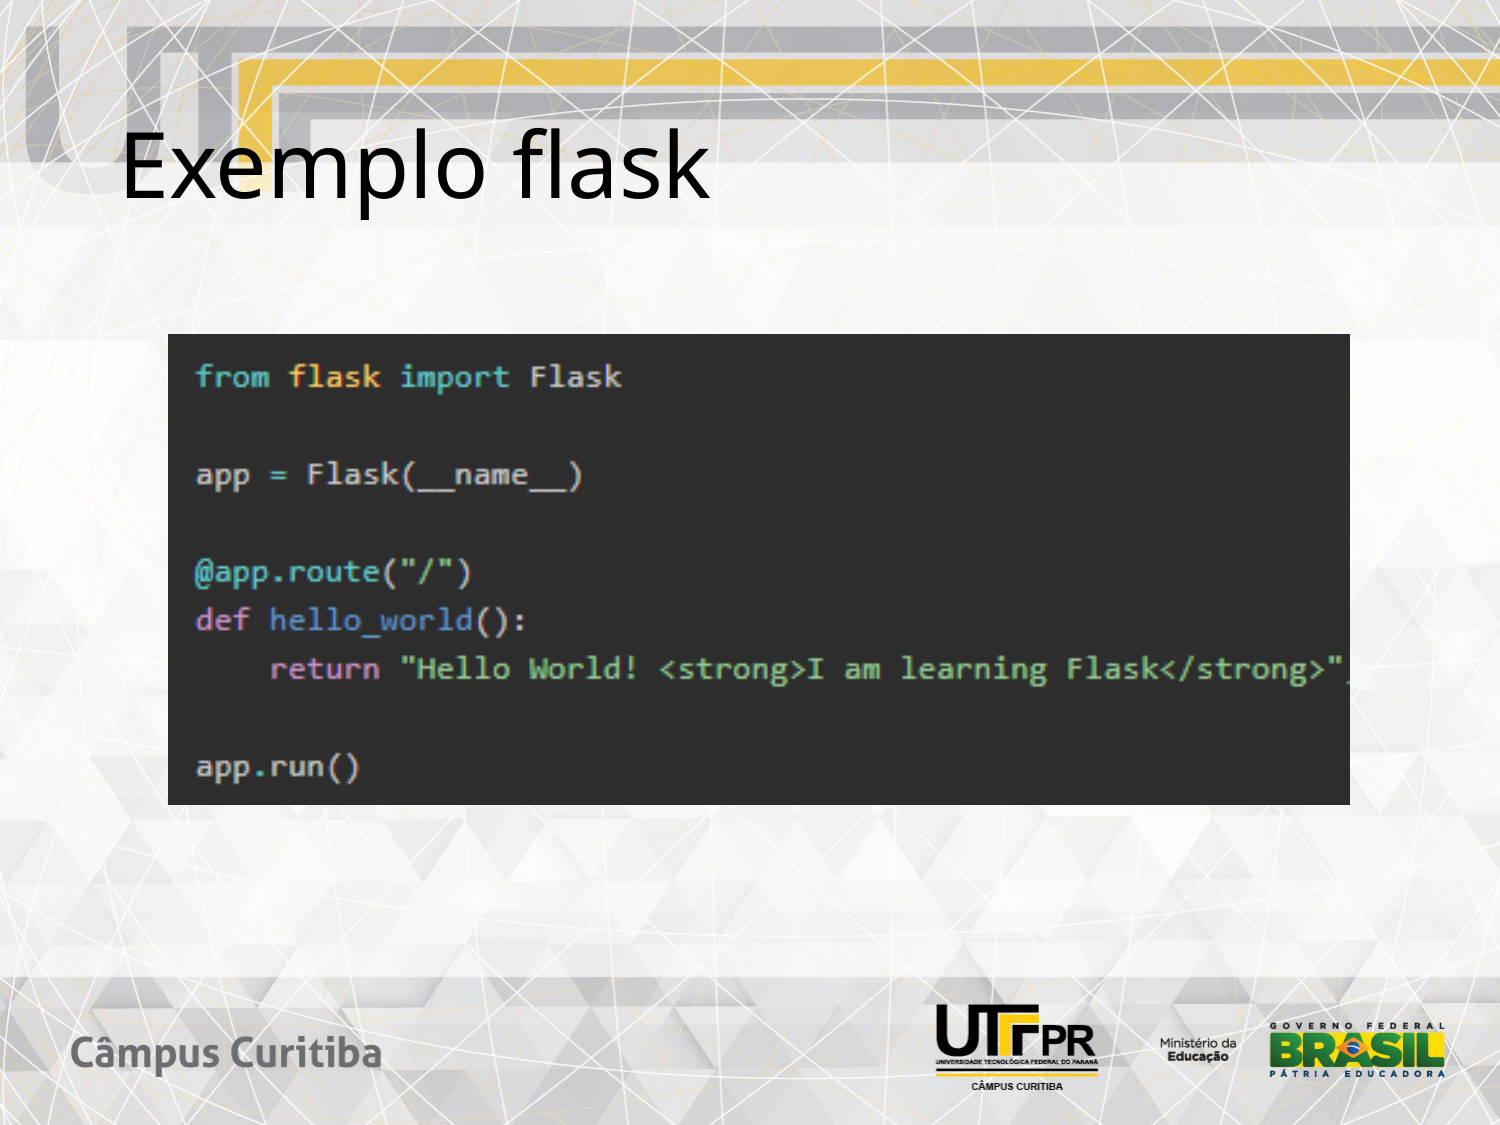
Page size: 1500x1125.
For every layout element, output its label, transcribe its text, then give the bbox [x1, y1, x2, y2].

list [168, 334, 1350, 805]
title Exemplo flask [103, 59, 1397, 278]
picture [0, 0, 1500, 1125]
